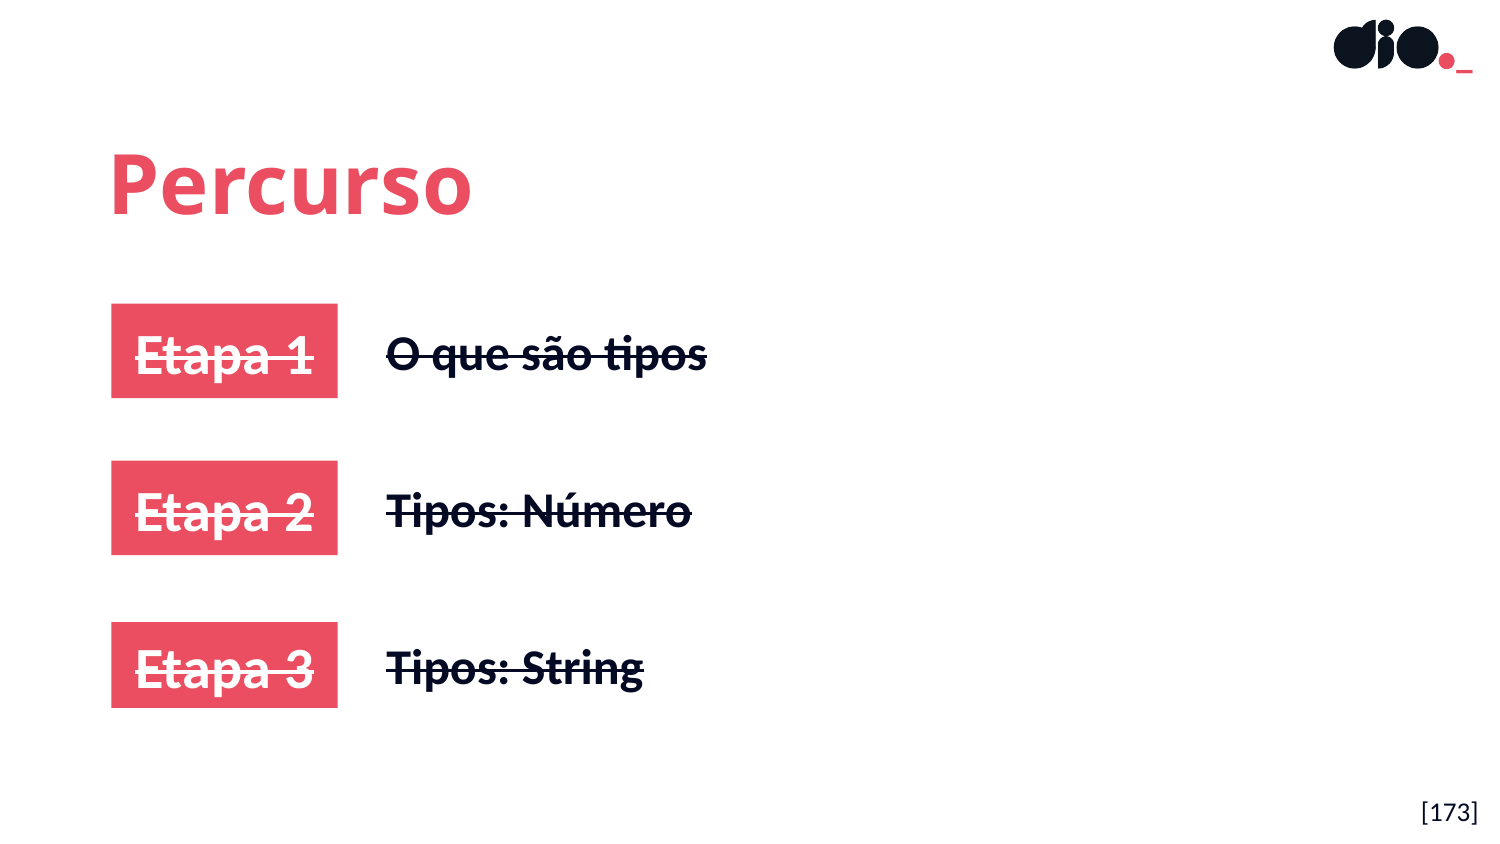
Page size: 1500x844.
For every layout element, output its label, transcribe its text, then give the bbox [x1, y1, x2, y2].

text_box Tipos: Número [371, 470, 1384, 546]
text_box Etapa 1 [111, 303, 338, 399]
picture [1333, 19, 1473, 74]
text_box Percurso [92, 104, 1309, 243]
text_box O que são tipos [371, 313, 1384, 389]
slide_number [173] [1403, 779, 1494, 844]
text_box Etapa 2 [111, 460, 338, 556]
text_box Etapa 3 [111, 622, 338, 708]
text_box Tipos: String [371, 627, 1384, 703]
